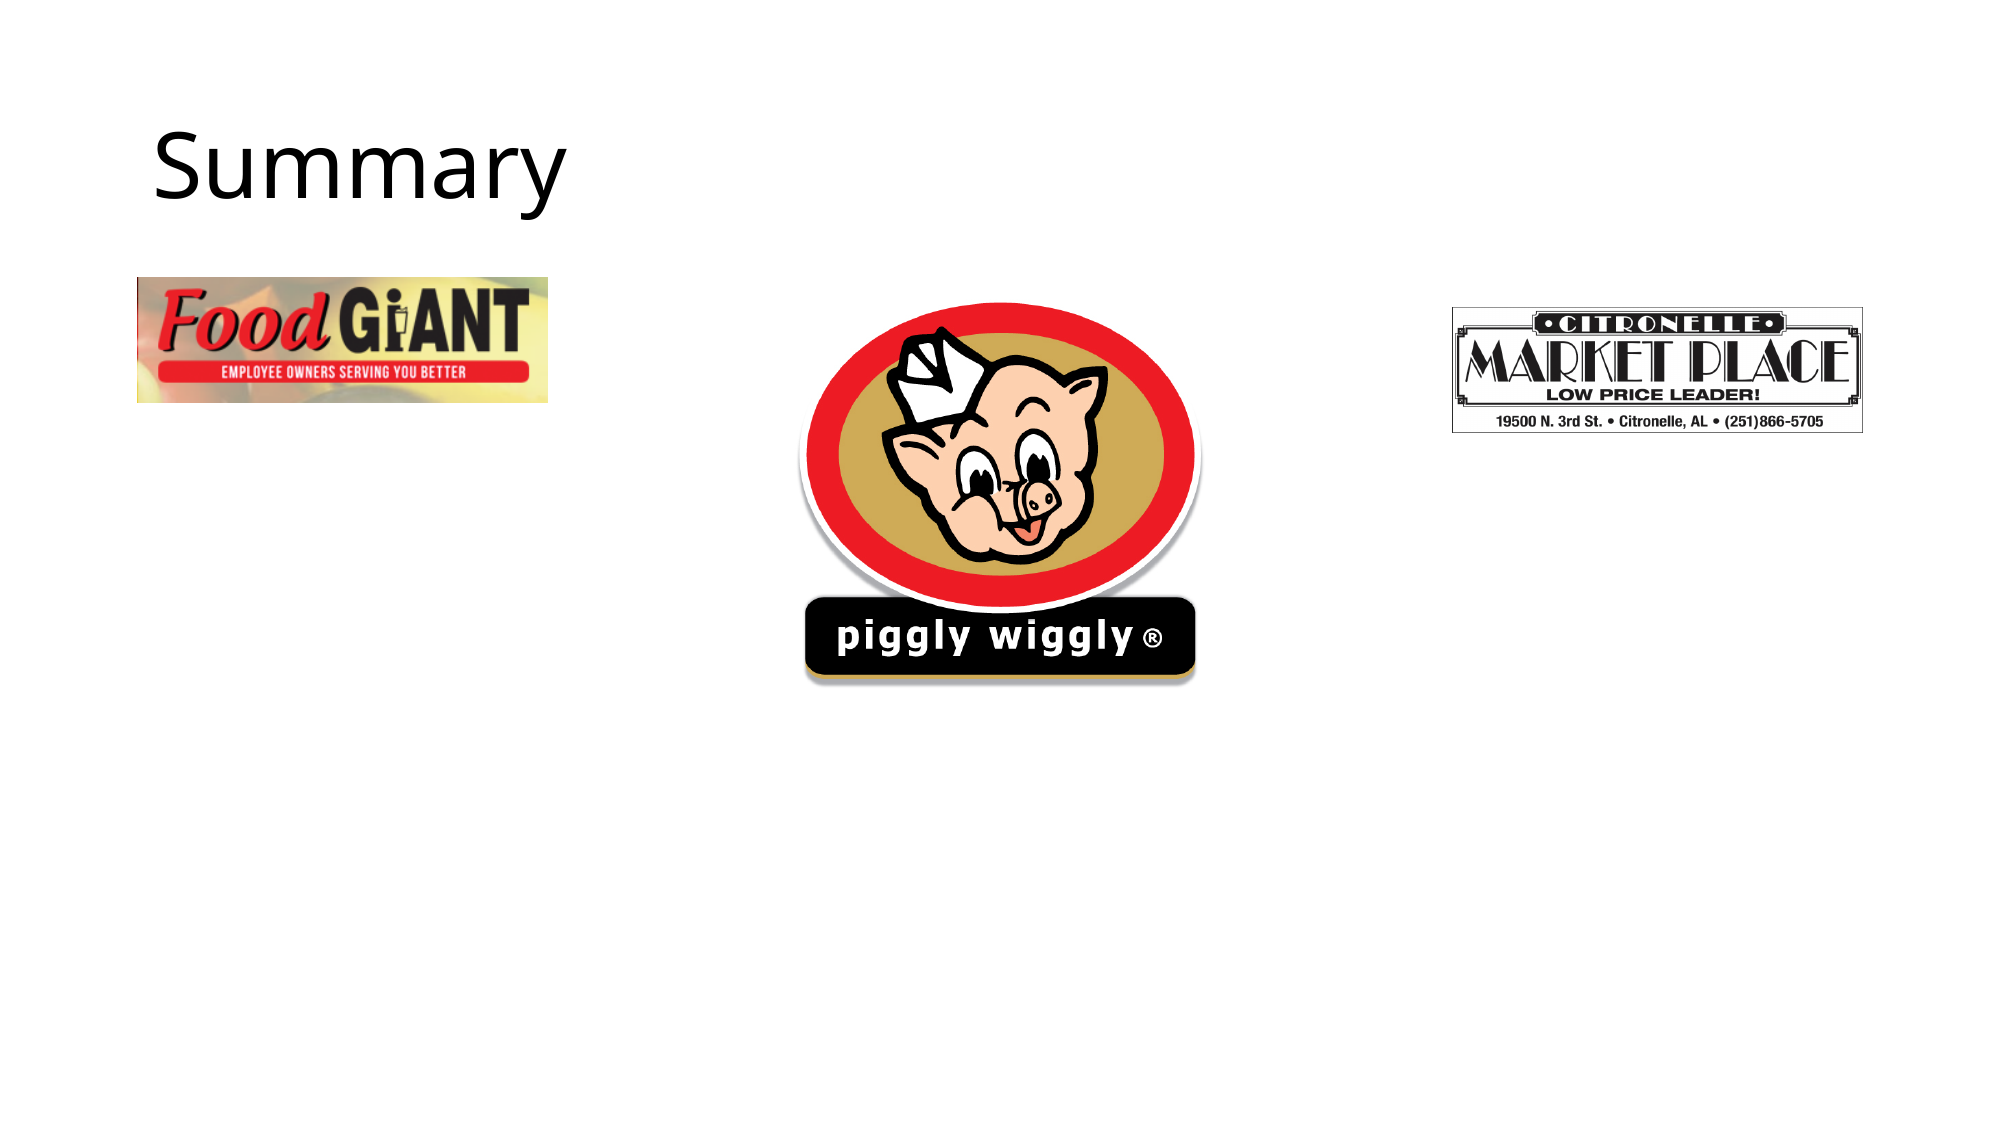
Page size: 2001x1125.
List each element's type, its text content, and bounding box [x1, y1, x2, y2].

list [137, 277, 548, 403]
picture [773, 277, 1227, 710]
picture [1452, 307, 1863, 433]
title Summary [137, 59, 1863, 278]
